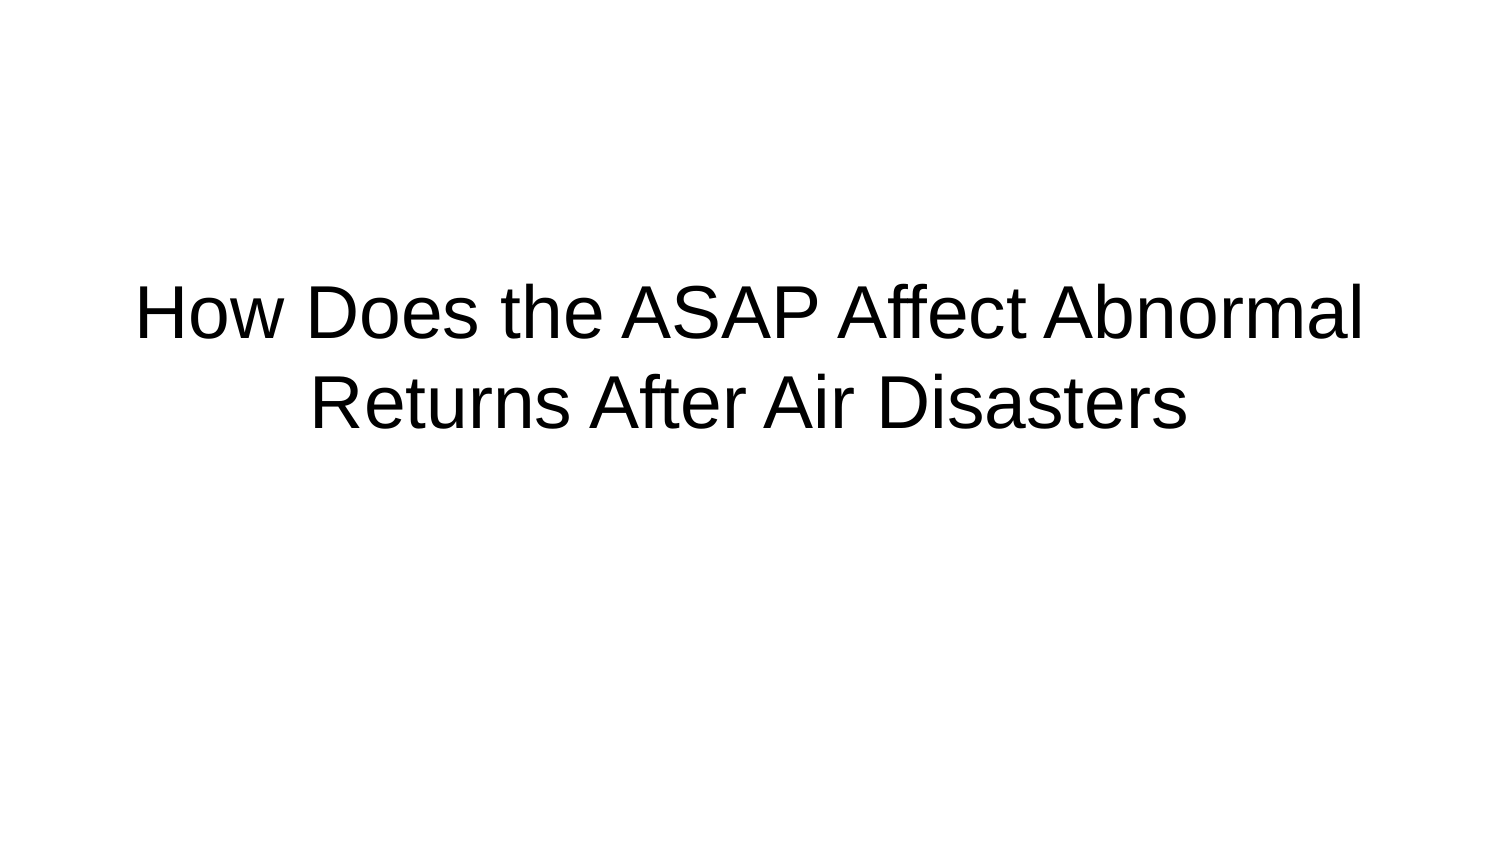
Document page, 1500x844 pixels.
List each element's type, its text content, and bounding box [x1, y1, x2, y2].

title How Does the ASAP Affect Abnormal Returns After Air Disasters [51, 122, 1449, 459]
